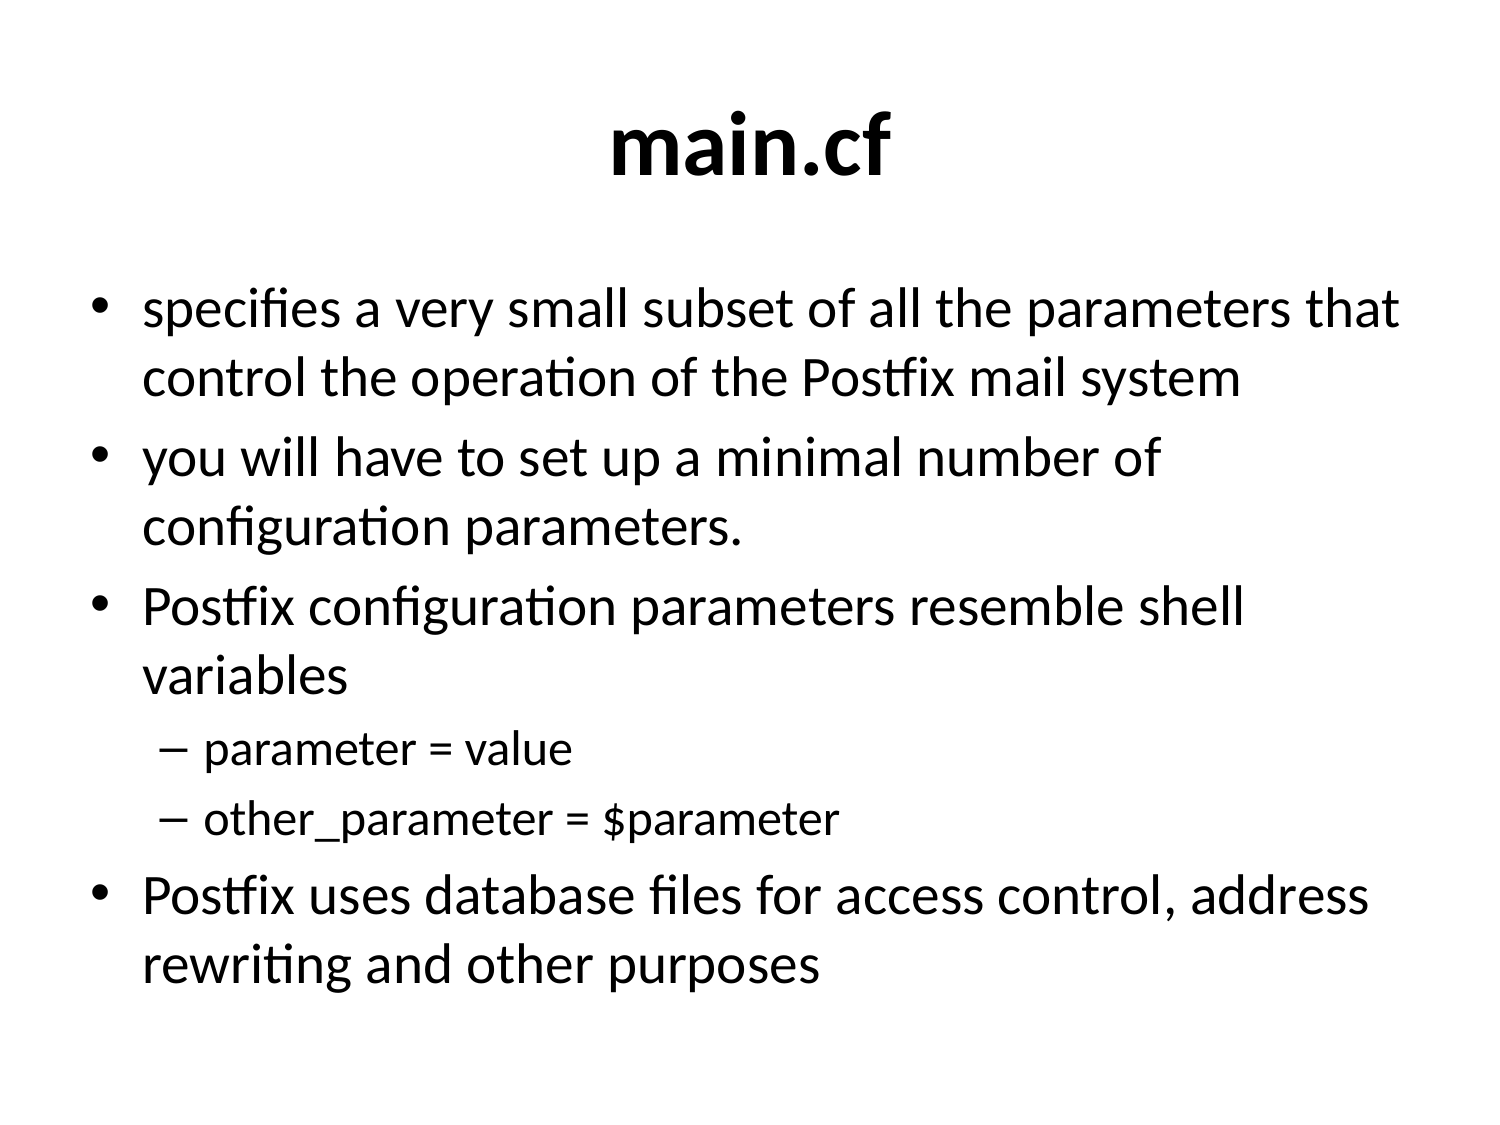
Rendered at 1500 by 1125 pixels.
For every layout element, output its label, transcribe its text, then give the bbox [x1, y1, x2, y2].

title main.cf [75, 45, 1425, 233]
list specifies a very small subset of all the parameters that control the operation of the Postfix mail system you will have to set up a minimal number of configuration parameters. Postfix configuration parameters resemble shell variables parameter = value other_parameter = $parameter Postfix uses database files for access control, address rewriting and other purposes [75, 262, 1425, 1005]
